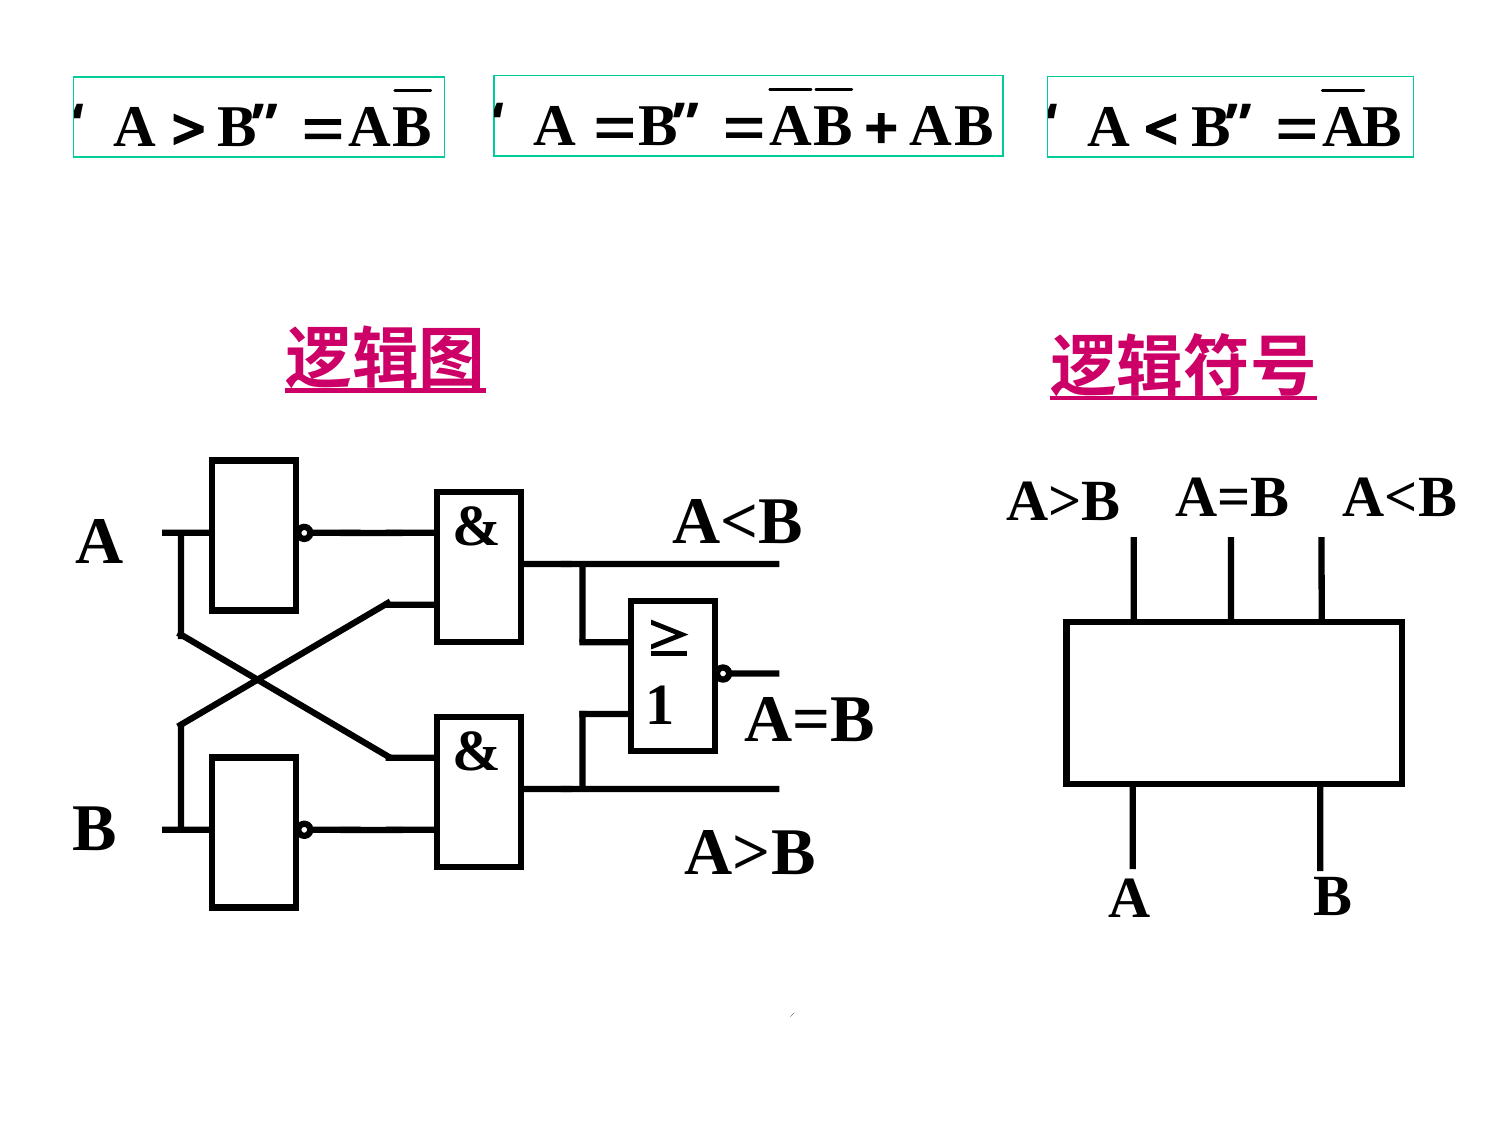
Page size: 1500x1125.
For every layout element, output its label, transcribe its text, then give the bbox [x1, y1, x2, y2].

text_box 逻辑符号 [1035, 316, 1374, 412]
text_box 逻辑图 [270, 308, 521, 404]
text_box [74, 76, 1413, 157]
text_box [57, 460, 955, 908]
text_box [991, 450, 1500, 937]
